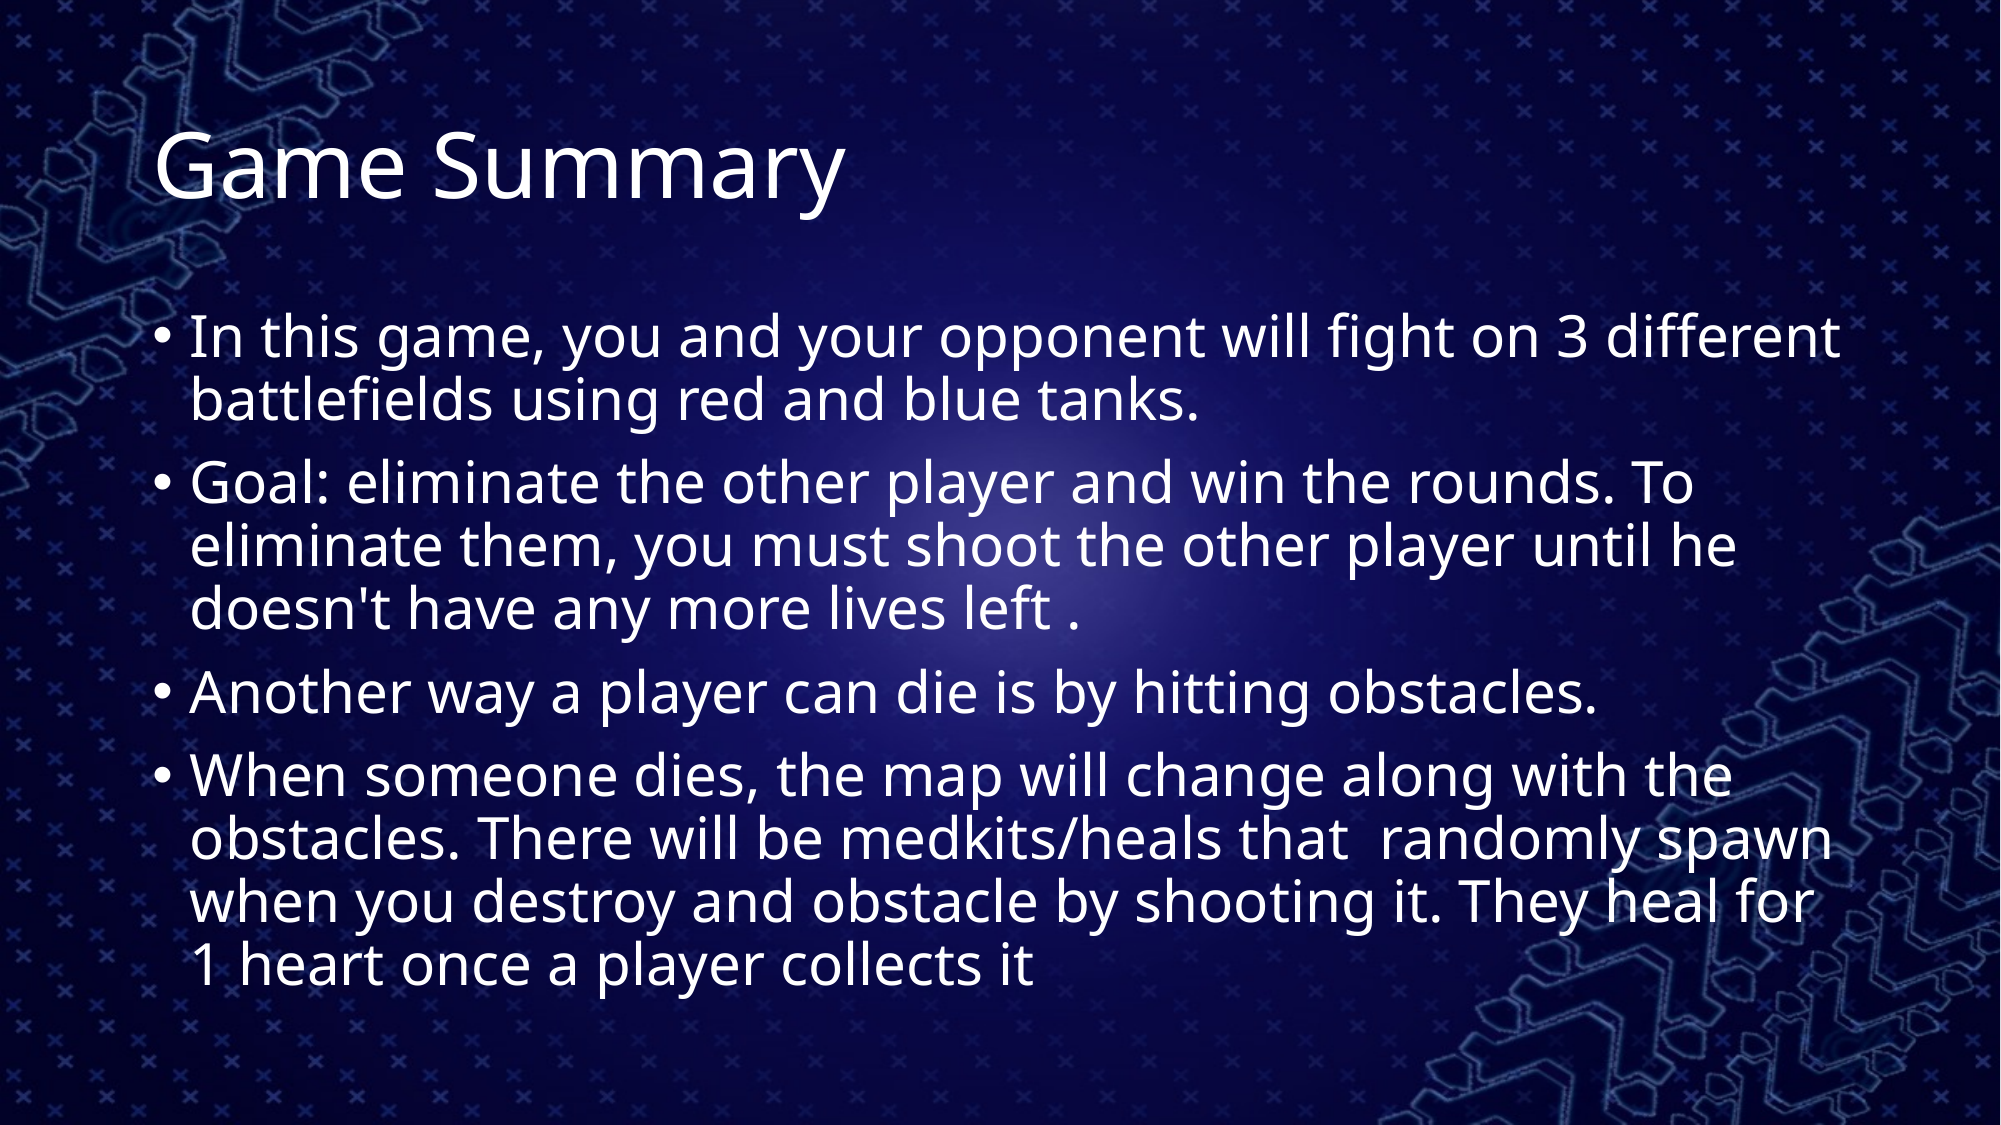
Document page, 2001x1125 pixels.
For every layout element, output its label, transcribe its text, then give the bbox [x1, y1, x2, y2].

picture [0, 0, 2001, 1125]
title Game Summary [137, 59, 1863, 278]
list In this game, you and your opponent will fight on 3 different battlefields using red and blue tanks. Goal: eliminate the other player and win the rounds. To eliminate them, you must shoot the other player until he doesn't have any more lives left . Another way a player can die is by hitting obstacles. When someone dies, the map will change along with the obstacles. There will be medkits/heals that randomly spawn when you destroy and obstacle by shooting it. They heal for 1 heart once a player collects it [137, 299, 1863, 1014]
